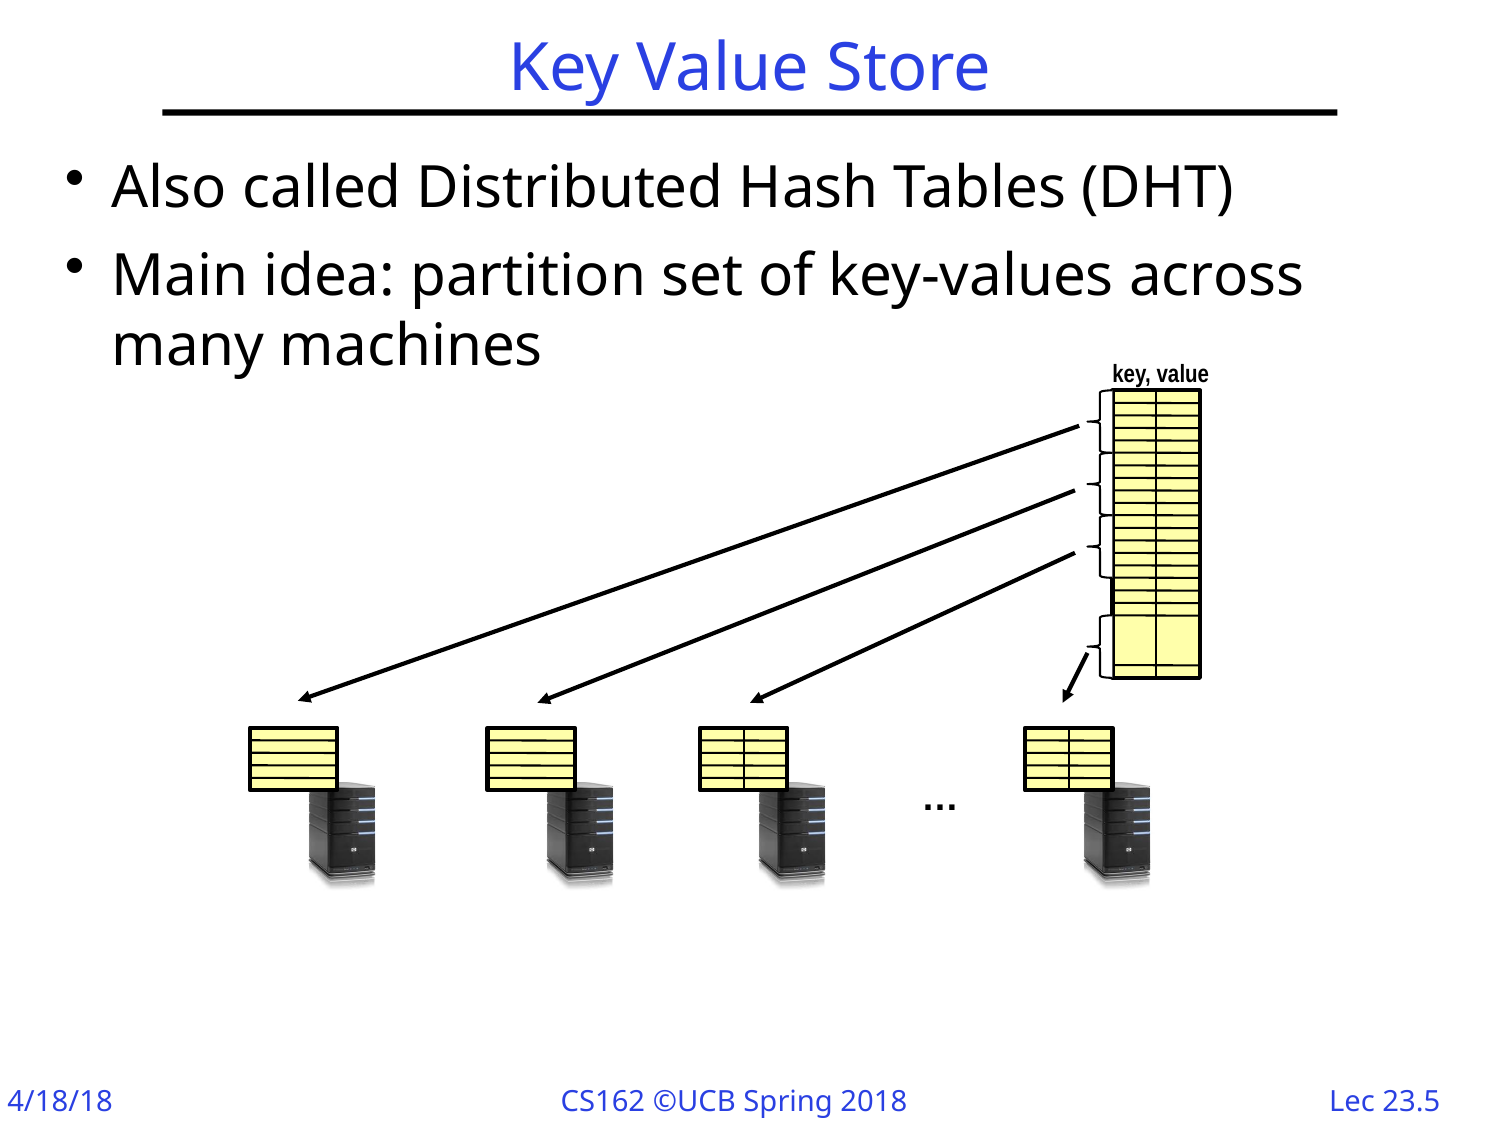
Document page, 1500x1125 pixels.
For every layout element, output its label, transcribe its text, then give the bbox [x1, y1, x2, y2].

text_box [1087, 453, 1107, 515]
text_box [1112, 390, 1201, 679]
text_box [750, 552, 1076, 704]
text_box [699, 727, 788, 791]
picture [524, 777, 638, 891]
picture [287, 777, 401, 891]
text_box [1062, 652, 1088, 703]
text_box key, value [1097, 350, 1225, 395]
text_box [249, 727, 338, 791]
text_box [537, 490, 1076, 704]
title Key Value Store [162, 24, 1338, 113]
list Also called Distributed Hash Tables (DHT) Main idea: partition set of key-values across many machines [50, 149, 1488, 400]
text_box [1087, 615, 1107, 678]
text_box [487, 727, 576, 791]
picture [737, 777, 851, 891]
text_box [1024, 727, 1113, 791]
text_box [297, 425, 1080, 703]
picture [1062, 777, 1176, 891]
text_box [1087, 395, 1107, 453]
text_box … [906, 765, 974, 826]
text_box [1087, 515, 1107, 578]
